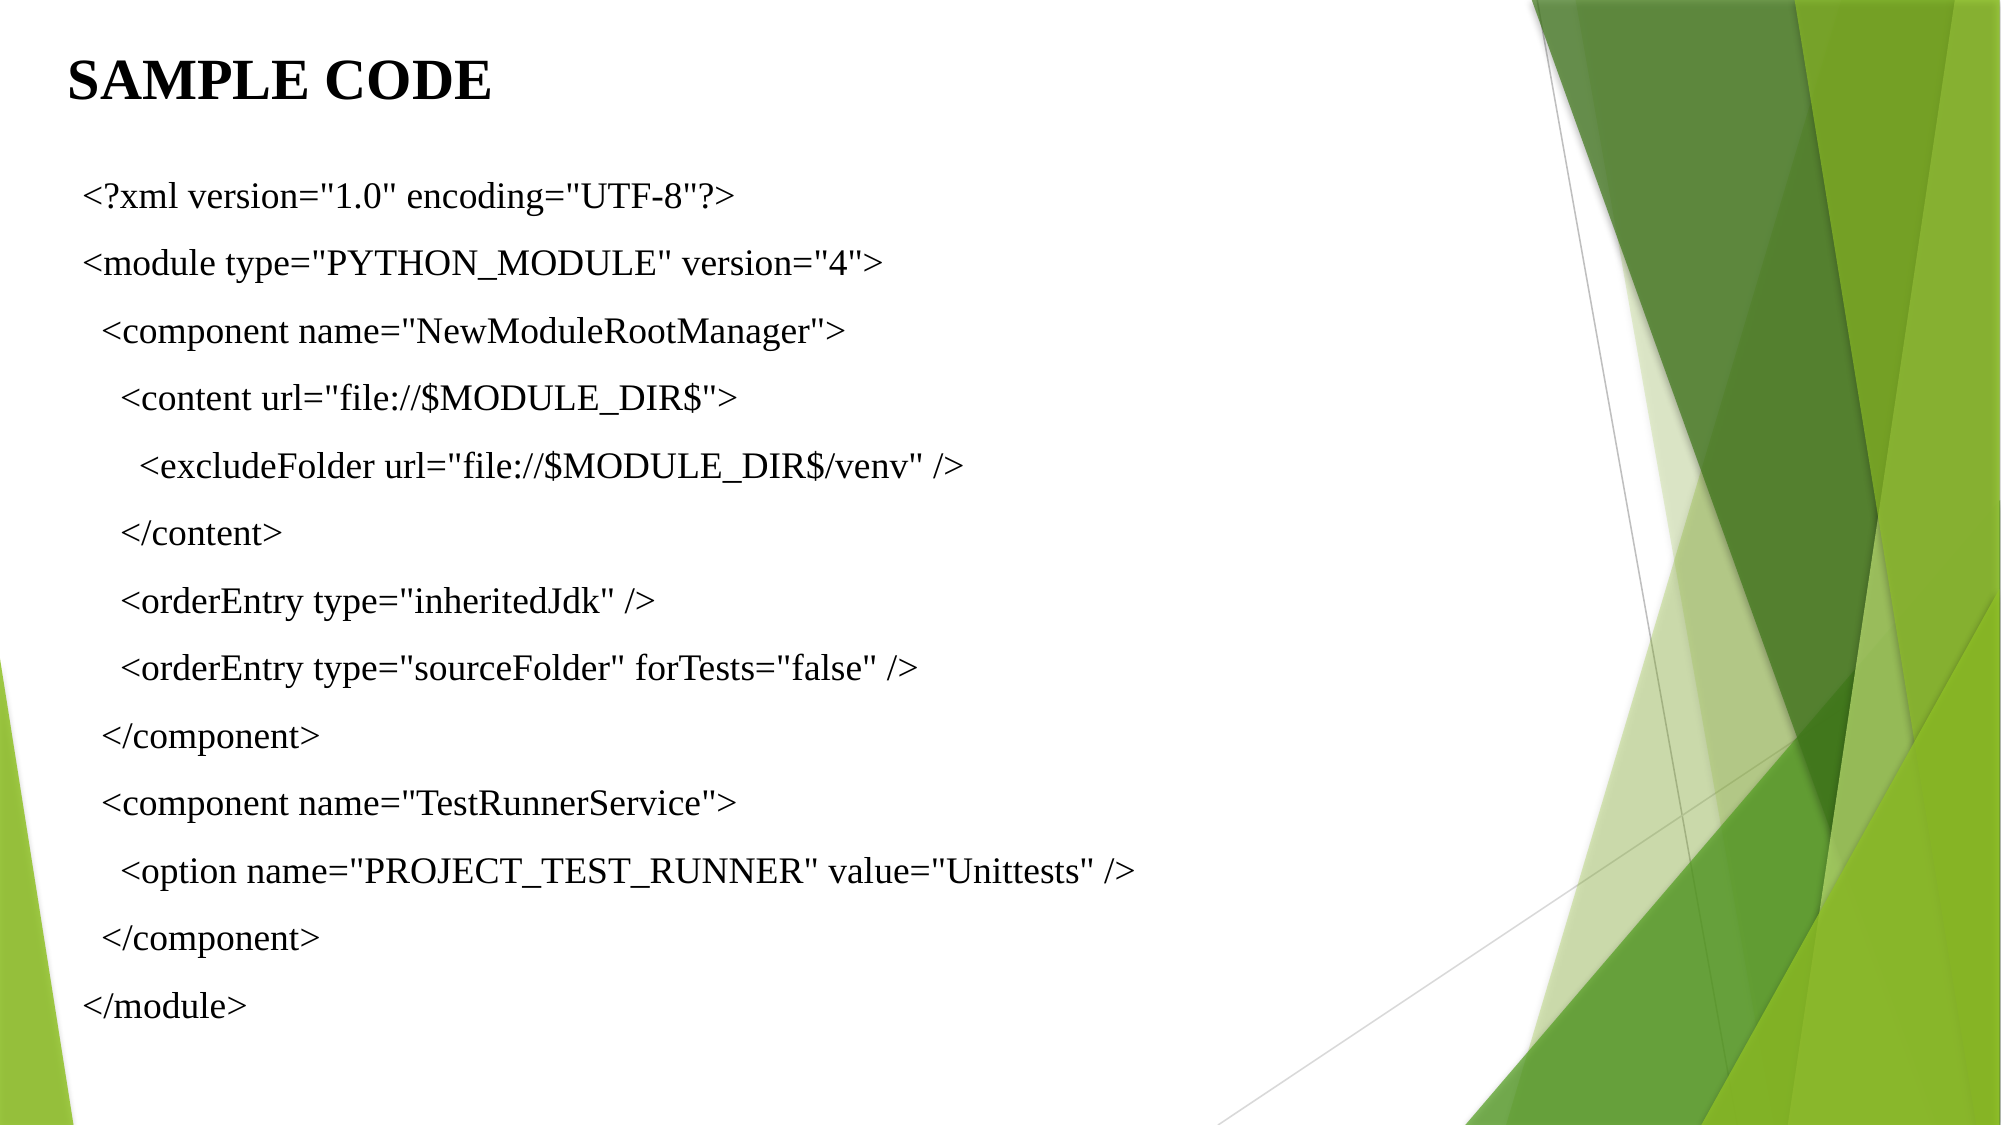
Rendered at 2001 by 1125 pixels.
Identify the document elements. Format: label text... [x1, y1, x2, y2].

title SAMPLE CODE [52, 34, 1464, 251]
text_box <?xml version="1.0" encoding="UTF-8"?> <module type="PYTHON_MODULE" version="4"> <component name="NewModuleRootManager"> <content url="file://$MODULE_DIR$"> <excludeFolder url="file://$MODULE_DIR$/venv" /> </content> <orderEntry type="inheritedJdk" /> <orderEntry type="sourceFolder" forTests="false" /> </component> <component name="TestRunnerService"> <option name="PROJECT_TEST_RUNNER" value="Unittests" /> </component> </module> [67, 140, 1502, 1033]
